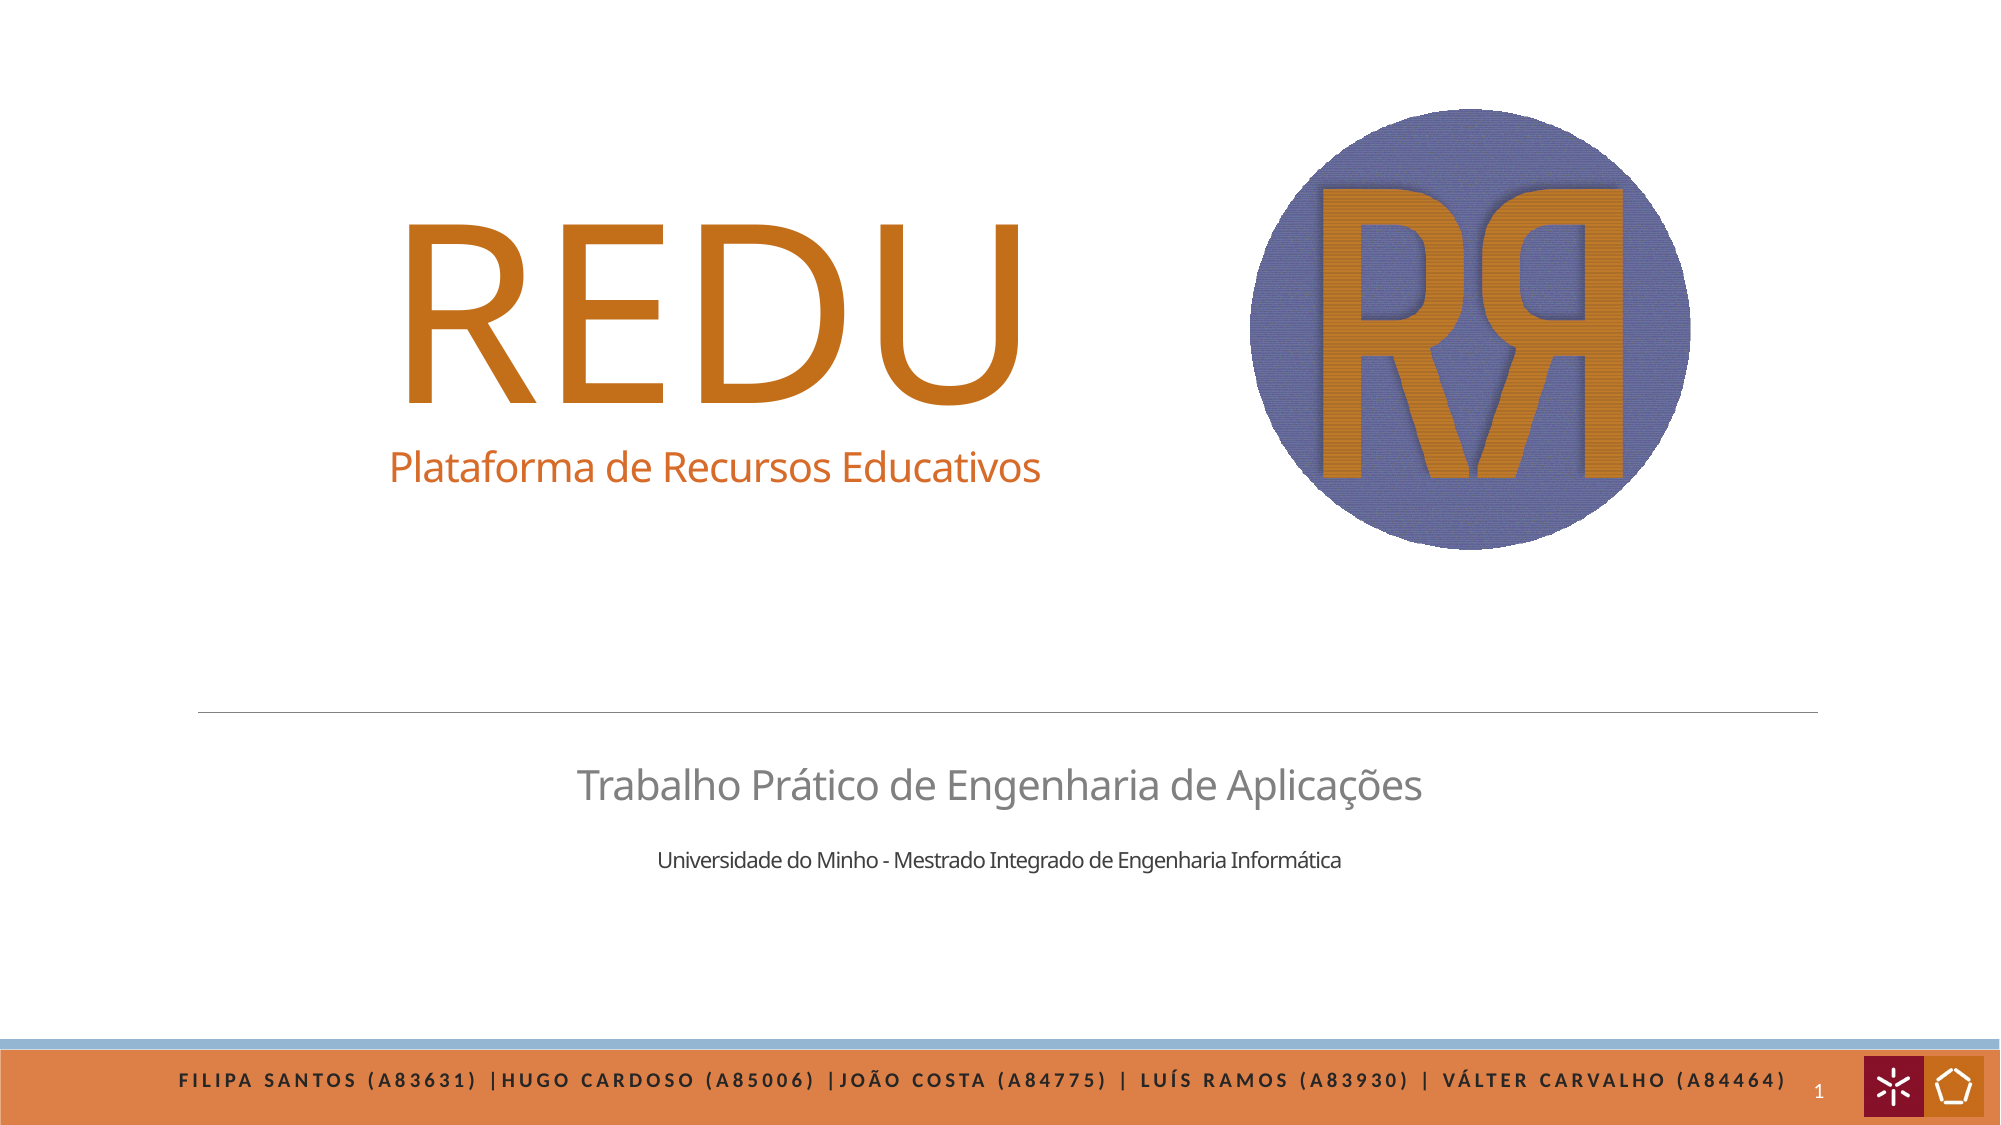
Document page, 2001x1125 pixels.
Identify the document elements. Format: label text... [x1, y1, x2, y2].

picture [1863, 1056, 1984, 1117]
text_box Plataforma de Recursos Educativos [163, 349, 1246, 537]
slide_number 1 [1624, 1059, 1840, 1120]
picture [1248, 109, 1692, 552]
text_box Trabalho Prático de Engenharia de Aplicações [174, 667, 1825, 855]
text_box Universidade do Minho - Mestrado Integrado de Engenharia Informática [507, 802, 1493, 881]
title REDU [264, 172, 1163, 349]
subtitle Filipa Santos (A83631) |Hugo Cardoso (A85006) |João Costa (A84775) | Luís Ramos (A83930) | Válter Carvalho (A84464) [164, 1061, 1836, 1121]
